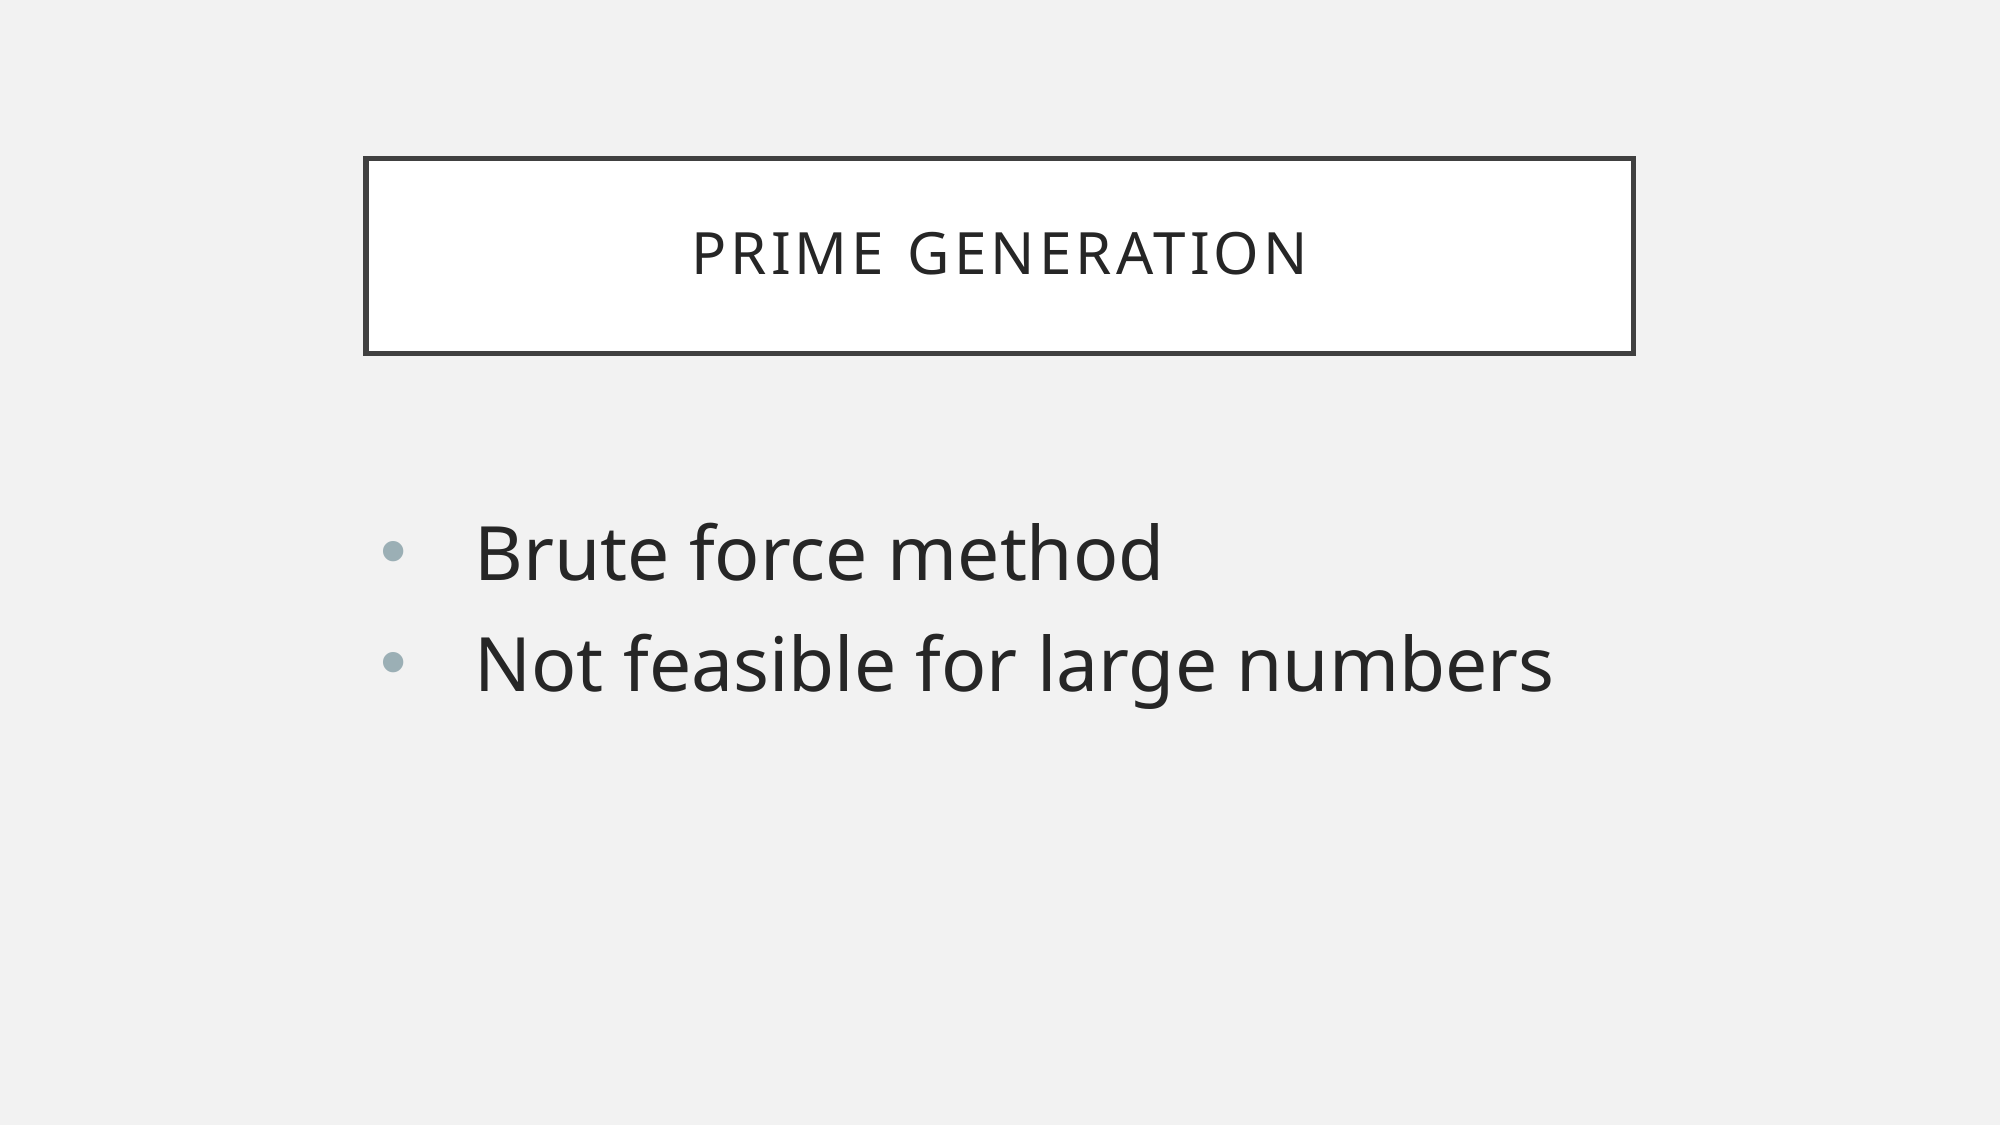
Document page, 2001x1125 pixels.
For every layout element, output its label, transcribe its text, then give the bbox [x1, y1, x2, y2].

text_box Brute force method Not feasible for large numbers [365, 432, 1634, 942]
text_box Prime generation [365, 158, 1634, 354]
